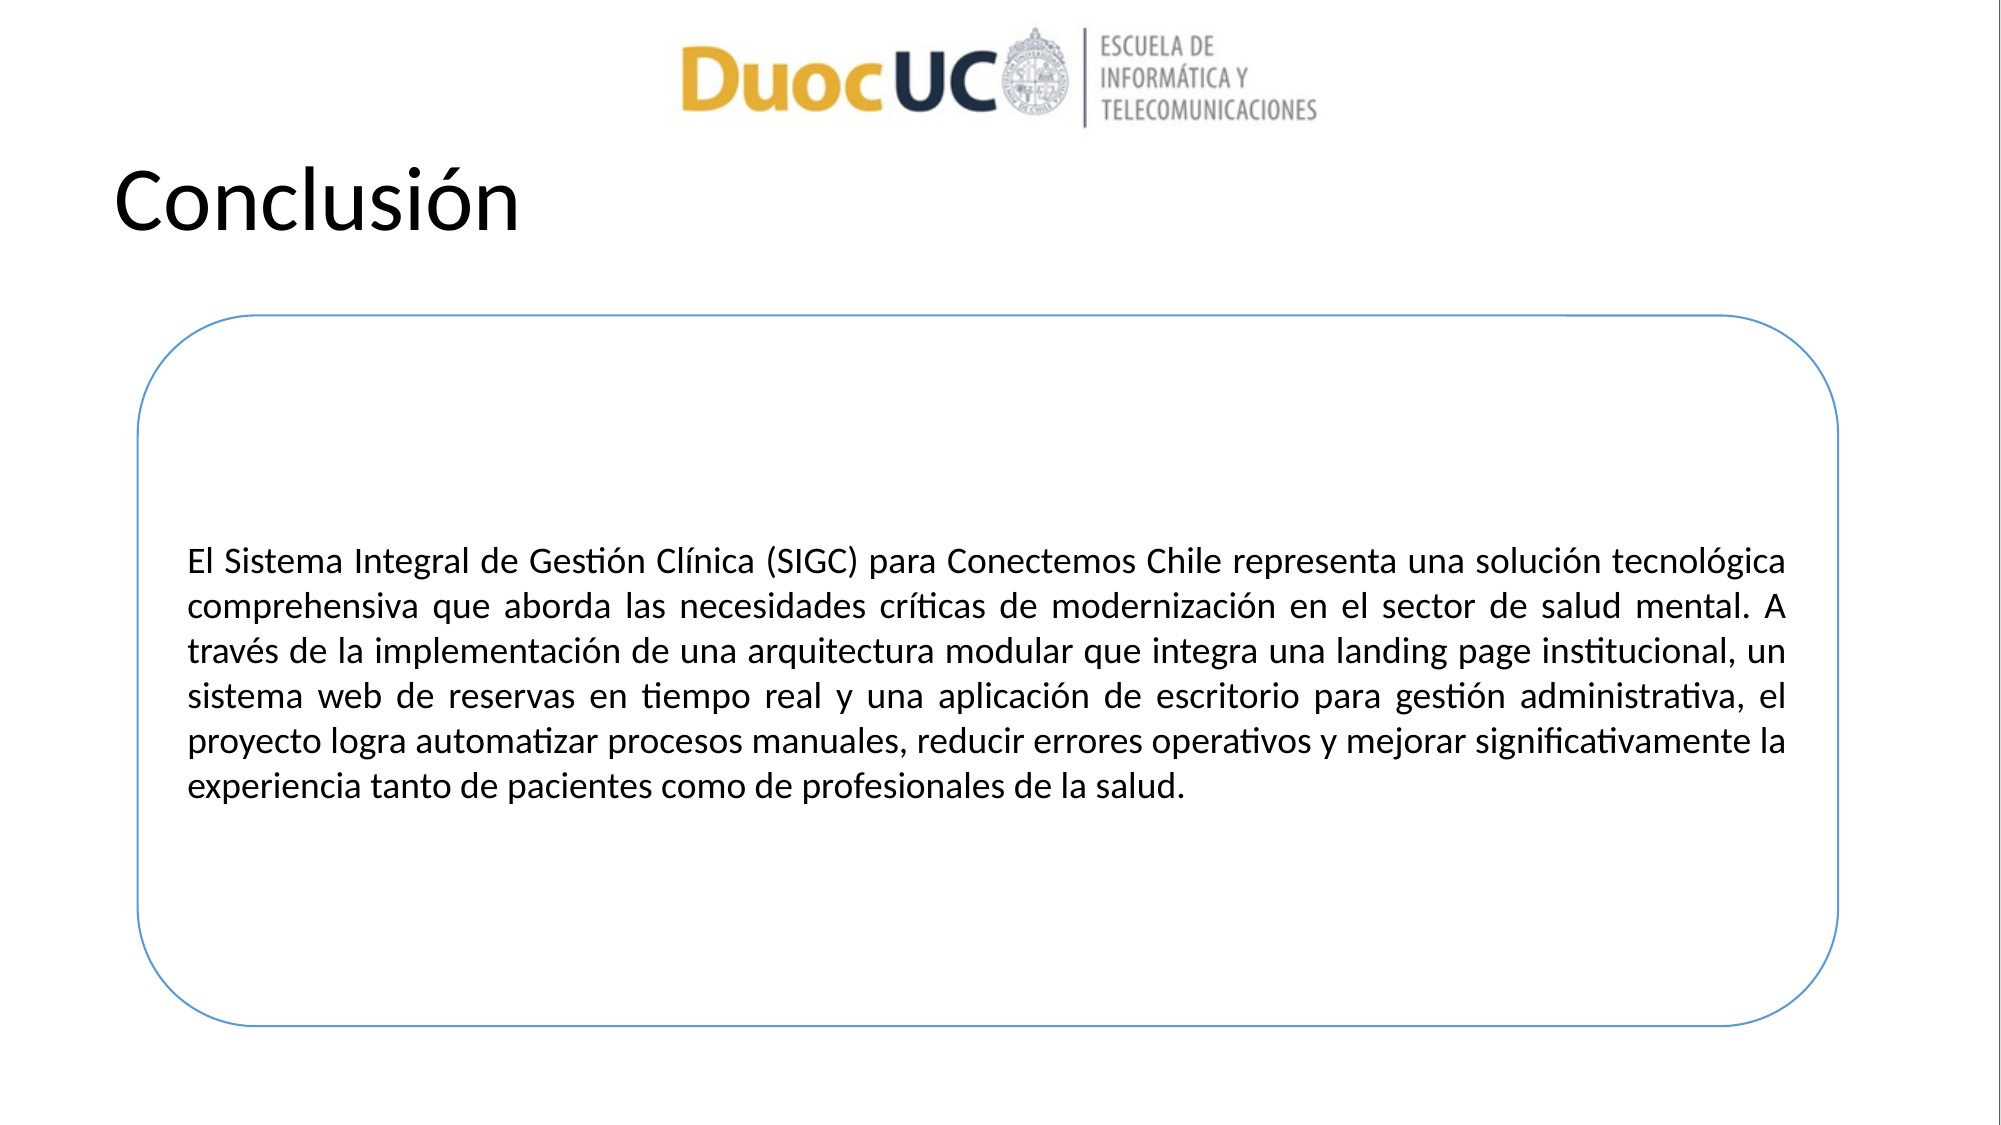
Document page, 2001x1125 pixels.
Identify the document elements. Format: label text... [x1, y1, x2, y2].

picture [0, 0, 2001, 1125]
text_box Conclusión [99, 114, 1825, 288]
text_box El Sistema Integral de Gestión Clínica (SIGC) para Conectemos Chile representa una solución tecnológica comprehensiva que aborda las necesidades críticas de modernización en el sector de salud mental. A través de la implementación de una arquitectura modular que integra una landing page institucional, un sistema web de reservas en tiempo real y una aplicación de escritorio para gestión administrativa, el proyecto logra automatizar procesos manuales, reducir errores operativos y mejorar significativamente la experiencia tanto de pacientes como de profesionales de la salud. [137, 315, 1839, 1027]
